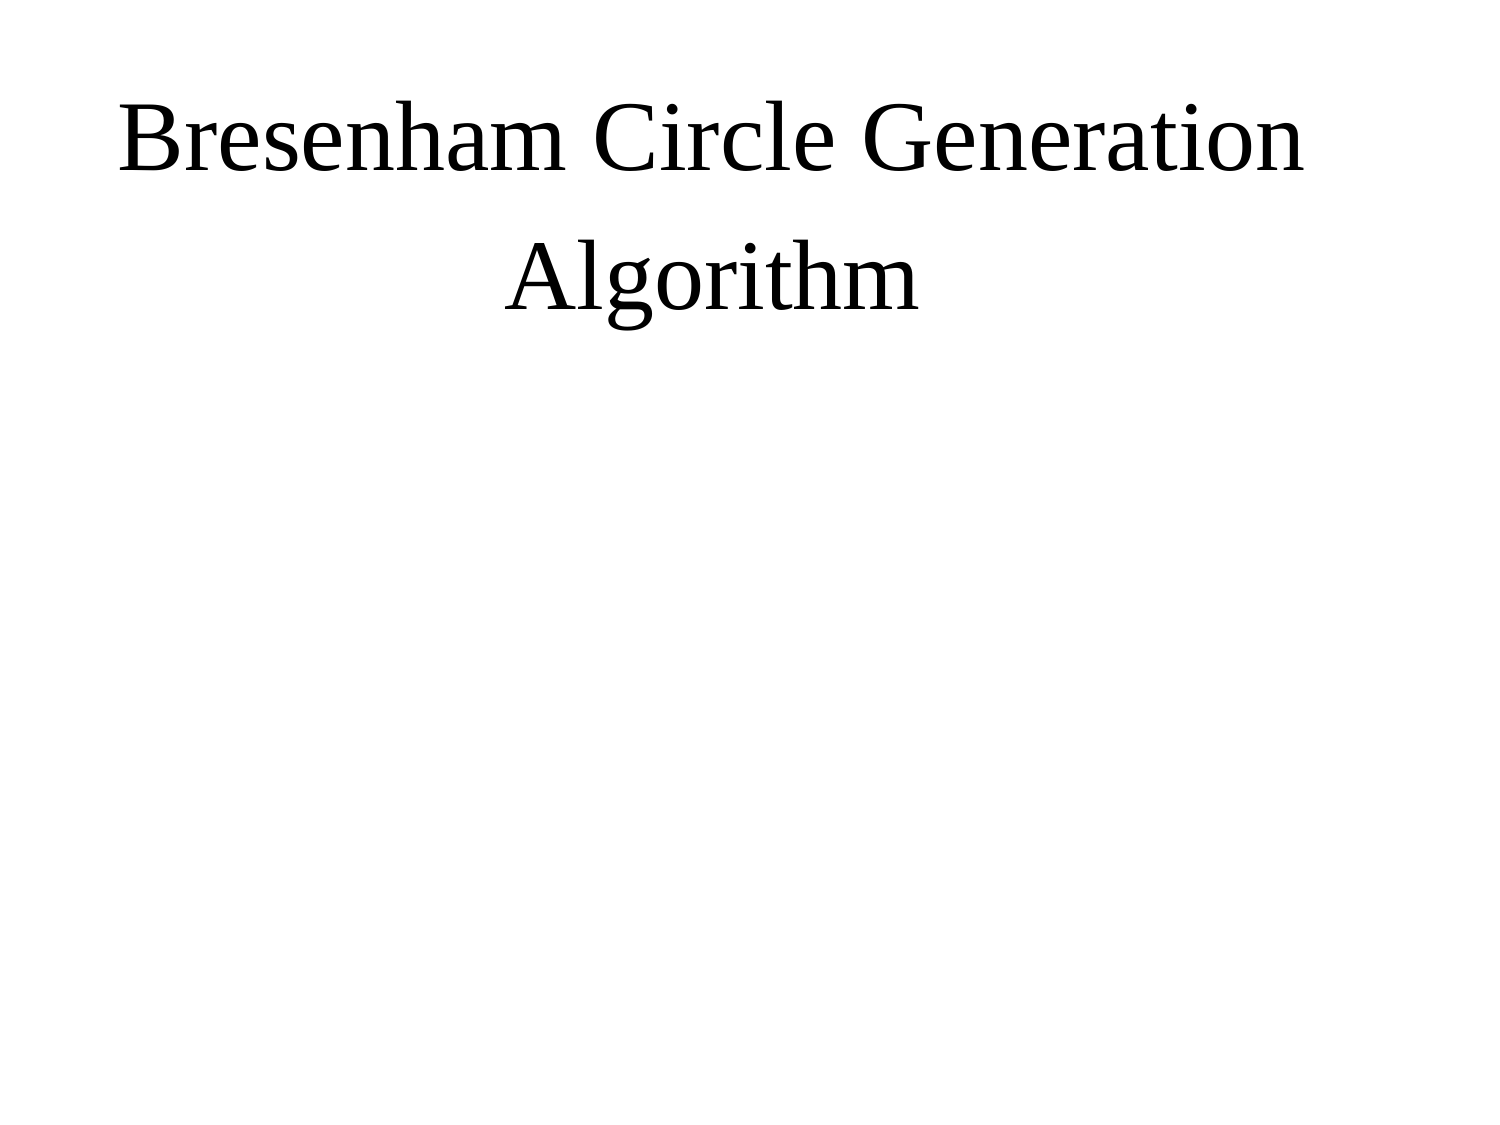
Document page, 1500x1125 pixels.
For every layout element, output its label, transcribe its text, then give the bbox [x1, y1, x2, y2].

subtitle Bresenham Circle Generation Algorithm [37, 62, 1388, 838]
